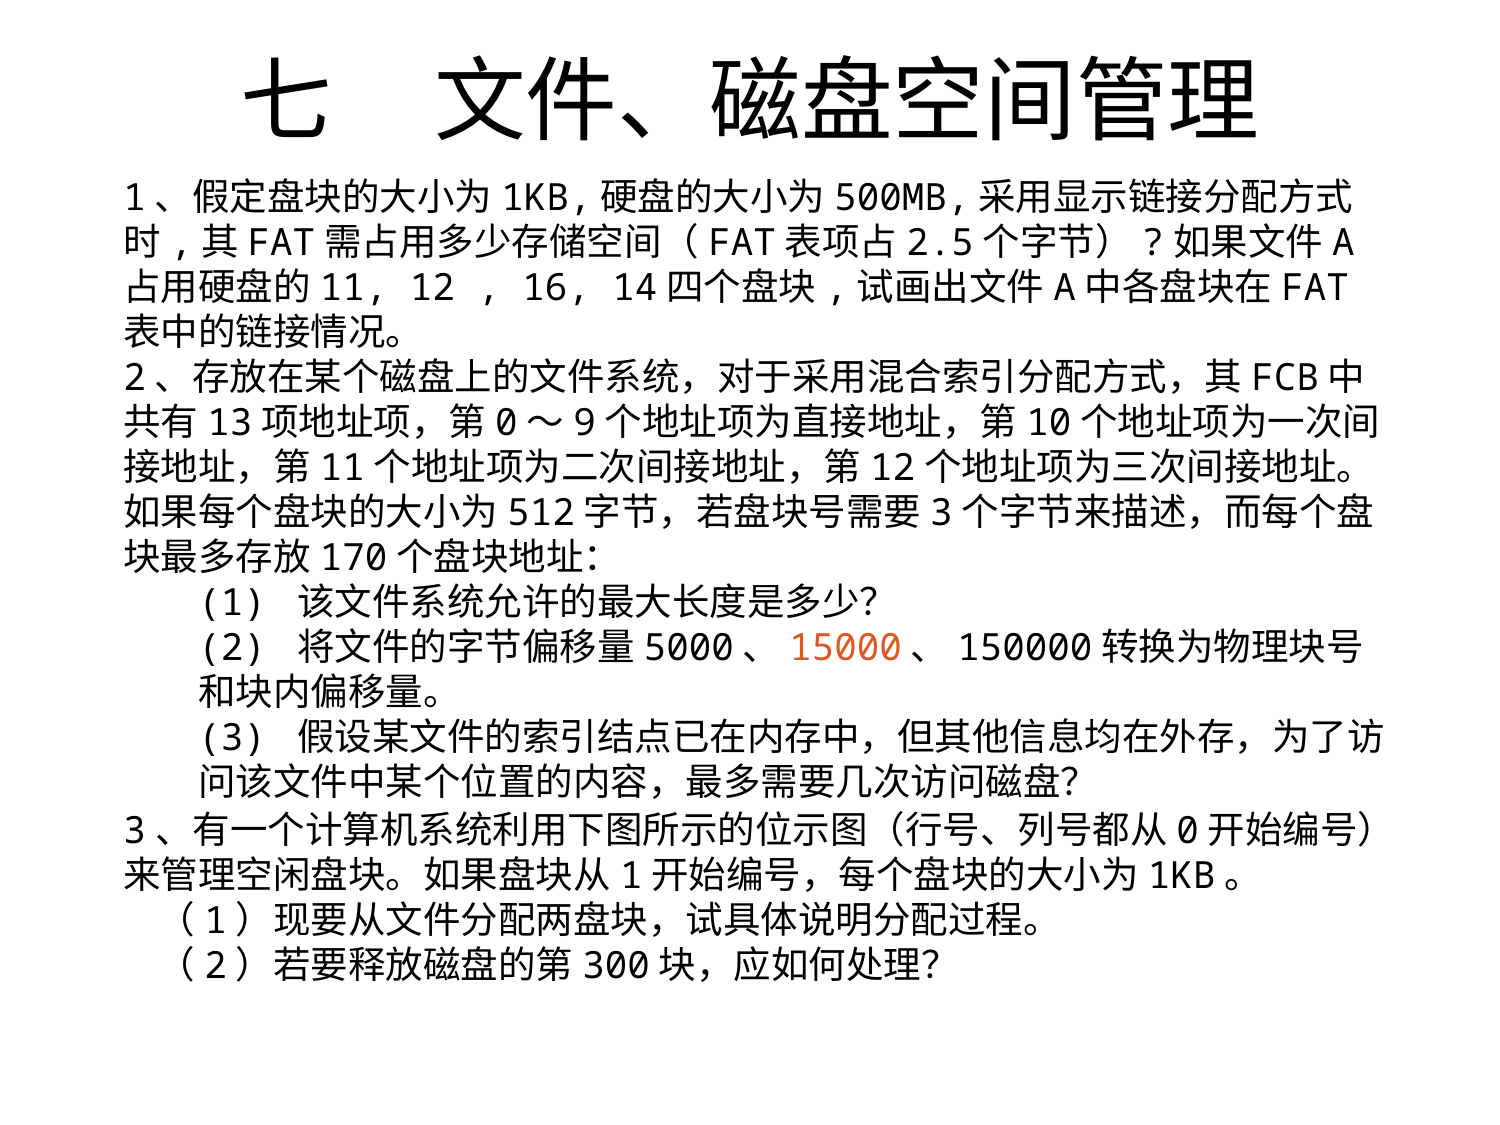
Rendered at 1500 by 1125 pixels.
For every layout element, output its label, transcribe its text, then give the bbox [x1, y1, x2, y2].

text_box 1、假定盘块的大小为1KB,硬盘的大小为500MB,采用显示链接分配方式时,其FAT需占用多少存储空间（FAT表项占2.5个字节）?如果文件A占用硬盘的11, 12 , 16, 14四个盘块,试画出文件A中各盘块在FAT表中的链接情况。 2、存放在某个磁盘上的文件系统，对于采用混合索引分配方式，其FCB中共有13项地址项，第0～9个地址项为直接地址，第10个地址项为一次间接地址，第11个地址项为二次间接地址，第12个地址项为三次间接地址。如果每个盘块的大小为512字节，若盘块号需要3个字节来描述，而每个盘块最多存放170个盘块地址： (1) 该文件系统允许的最大长度是多少？ (2) 将文件的字节偏移量5000、15000、150000转换为物理块号和块内偏移量。 (3) 假设某文件的索引结点已在内存中，但其他信息均在外存，为了访问该文件中某个位置的内容，最多需要几次访问磁盘？ [108, 165, 1408, 798]
title 七 文件、磁盘空间管理 [75, 8, 1425, 185]
text_box 3、有一个计算机系统利用下图所示的位示图（行号、列号都从0开始编号）来管理空闲盘块。如果盘块从1开始编号，每个盘块的大小为1KB。 （1）现要从文件分配两盘块，试具体说明分配过程。 （2）若要释放磁盘的第300块，应如何处理？ [108, 798, 1424, 1039]
